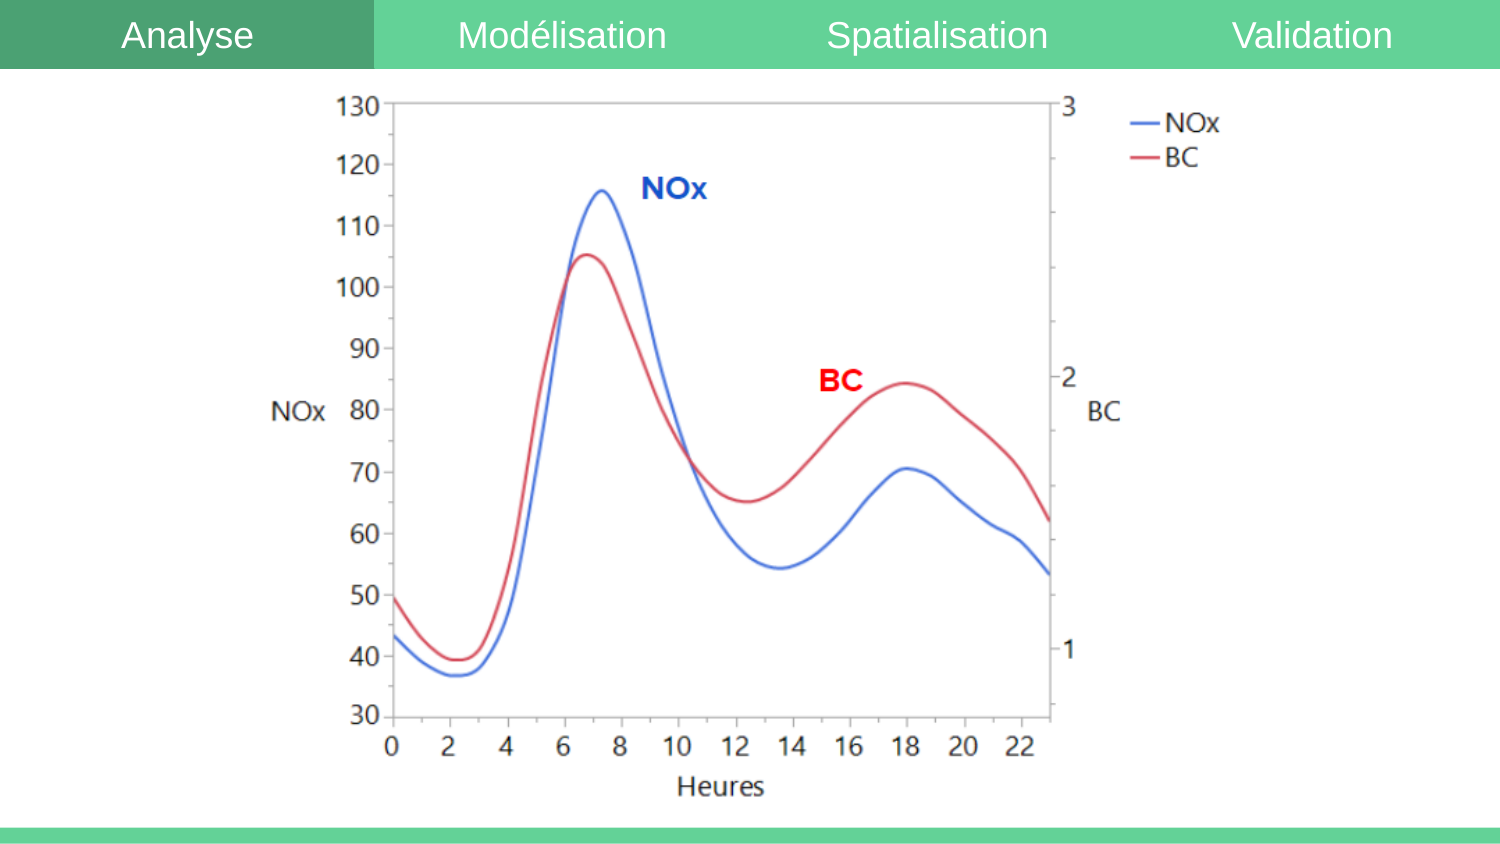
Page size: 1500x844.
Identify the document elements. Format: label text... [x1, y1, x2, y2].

text_box Spatialisation [749, 0, 1124, 68]
text_box Validation [1124, 0, 1500, 68]
picture [265, 85, 1235, 812]
text_box Analyse [0, 0, 374, 68]
text_box Modélisation [374, 0, 749, 68]
